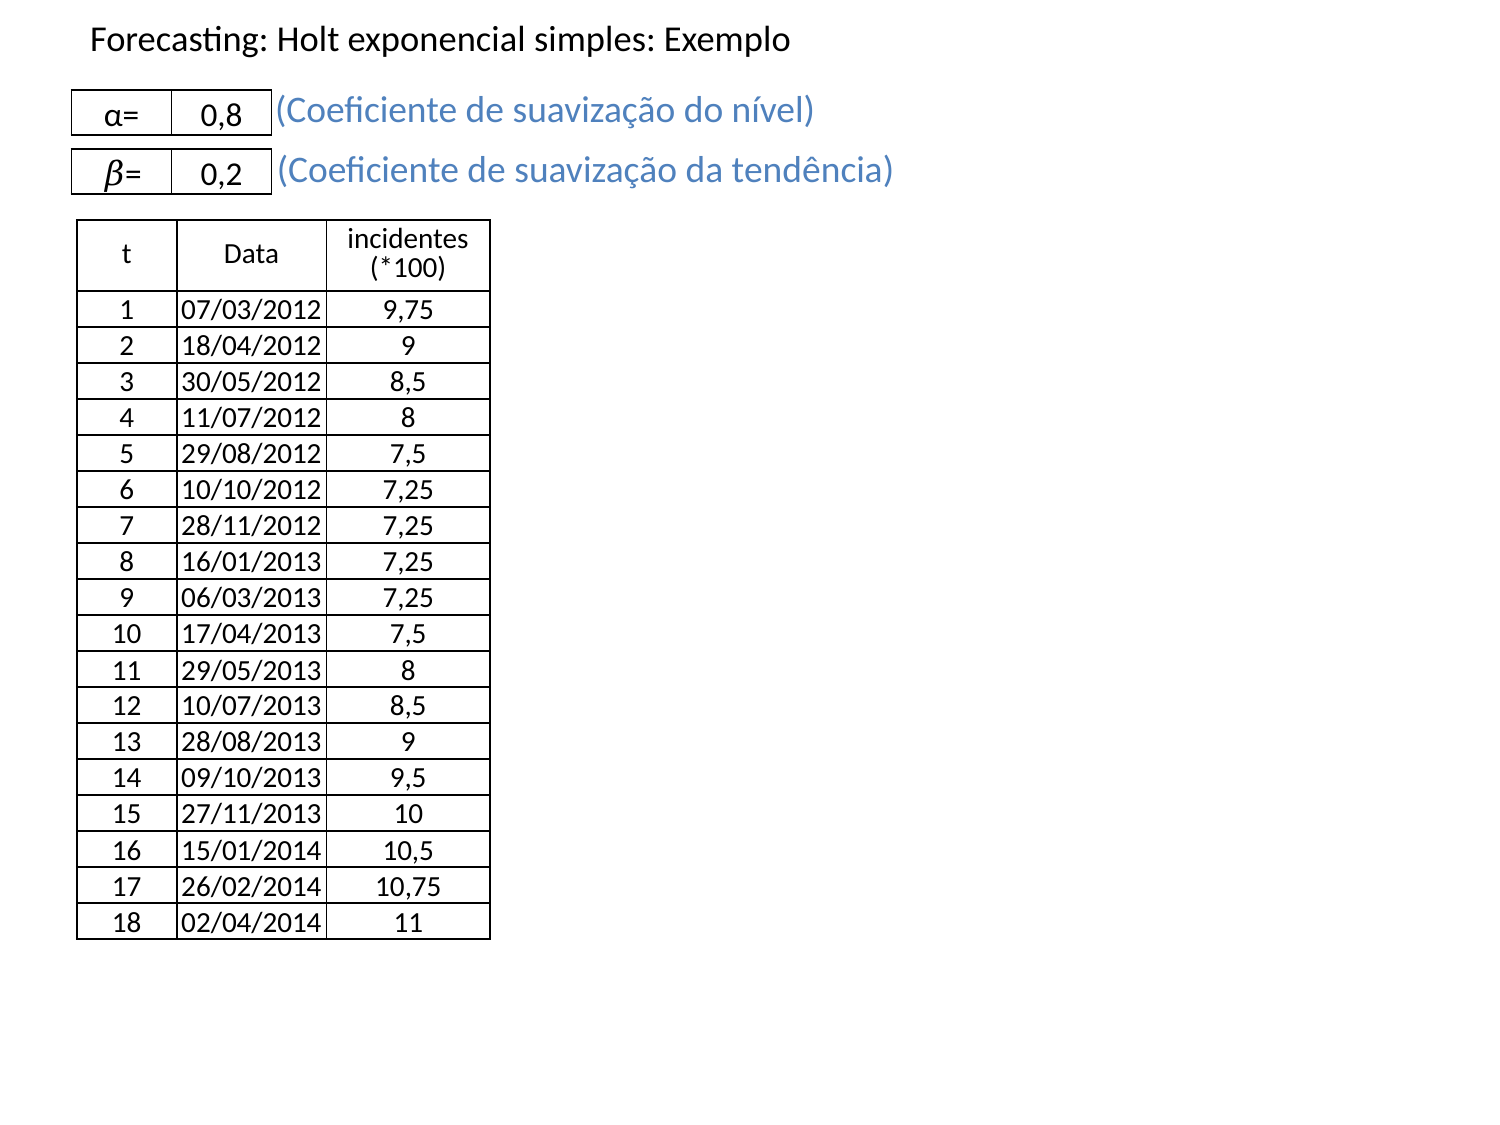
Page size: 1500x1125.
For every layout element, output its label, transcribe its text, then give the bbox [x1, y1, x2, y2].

table_cell 07/03/2012 [178, 292, 326, 326]
table_cell 30/05/2012 [178, 364, 326, 398]
table_cell 15 [78, 796, 176, 830]
table_cell 5 [78, 436, 176, 470]
table_cell 8,5 [327, 688, 489, 722]
table_header t [78, 221, 176, 290]
table_cell 7,5 [327, 616, 489, 650]
table_cell 18/04/2012 [178, 328, 326, 362]
table_cell 7,25 [327, 544, 489, 578]
table_header 0,8 [172, 91, 260, 134]
table_cell 9 [78, 580, 176, 614]
table_cell 16/01/2013 [178, 544, 326, 578]
table_cell 4 [78, 400, 176, 434]
table_cell 8 [327, 400, 489, 434]
table_cell 28/08/2013 [178, 724, 326, 758]
table_cell 28/11/2012 [178, 508, 326, 542]
table_cell 09/10/2013 [178, 760, 326, 794]
table_cell 06/03/2013 [178, 580, 326, 614]
table_cell 3 [78, 364, 176, 398]
table_cell 10,5 [327, 832, 489, 866]
table_header 0,2 [172, 150, 262, 193]
table_cell 7,25 [327, 580, 489, 614]
text_box (Coeficiente de suavização da tendência) [262, 137, 1354, 197]
table_header 𝛽= [72, 150, 171, 193]
table_cell 9 [327, 328, 489, 362]
table_cell 8 [327, 652, 489, 686]
table_cell 9 [327, 724, 489, 758]
table_cell 8,5 [327, 364, 489, 398]
table_cell 17 [78, 868, 176, 902]
table_cell 7,25 [327, 508, 489, 542]
table_cell 02/04/2014 [178, 904, 326, 938]
table_cell 29/08/2012 [178, 436, 326, 470]
table_cell 7,25 [327, 472, 489, 506]
table_cell 26/02/2014 [178, 868, 326, 902]
table_header incidentes (*100) [327, 221, 489, 290]
table_cell 14 [78, 760, 176, 794]
table_cell 11 [327, 904, 489, 938]
table_cell 10/10/2012 [178, 472, 326, 506]
table_header α= [72, 91, 171, 134]
table_cell 6 [78, 472, 176, 506]
table_cell 9,5 [327, 760, 489, 794]
list [75, 79, 1425, 1024]
table_cell 18 [78, 904, 176, 938]
title Forecasting: Holt exponencial simples: Exemplo [75, 7, 1425, 67]
table_cell 17/04/2013 [178, 616, 326, 650]
table_cell 16 [78, 832, 176, 866]
table_cell 7,5 [327, 436, 489, 470]
table_cell 10,75 [327, 868, 489, 902]
table_cell 11/07/2012 [178, 400, 326, 434]
text_box (Coeficiente de suavização do nível) [260, 78, 1353, 138]
table_cell 27/11/2013 [178, 796, 326, 830]
table_cell 7 [78, 508, 176, 542]
table_cell 11 [78, 652, 176, 686]
table_cell 10 [327, 796, 489, 830]
table_cell 15/01/2014 [178, 832, 326, 866]
table_cell 8 [78, 544, 176, 578]
table_cell 12 [78, 688, 176, 722]
table_header Data [178, 221, 326, 290]
table_cell 2 [78, 328, 176, 362]
table_cell 13 [78, 724, 176, 758]
table_cell 9,75 [327, 292, 489, 326]
table_cell 10/07/2013 [178, 688, 326, 722]
table_cell 10 [78, 616, 176, 650]
table_cell 29/05/2013 [178, 652, 326, 686]
table_cell 1 [78, 292, 176, 326]
